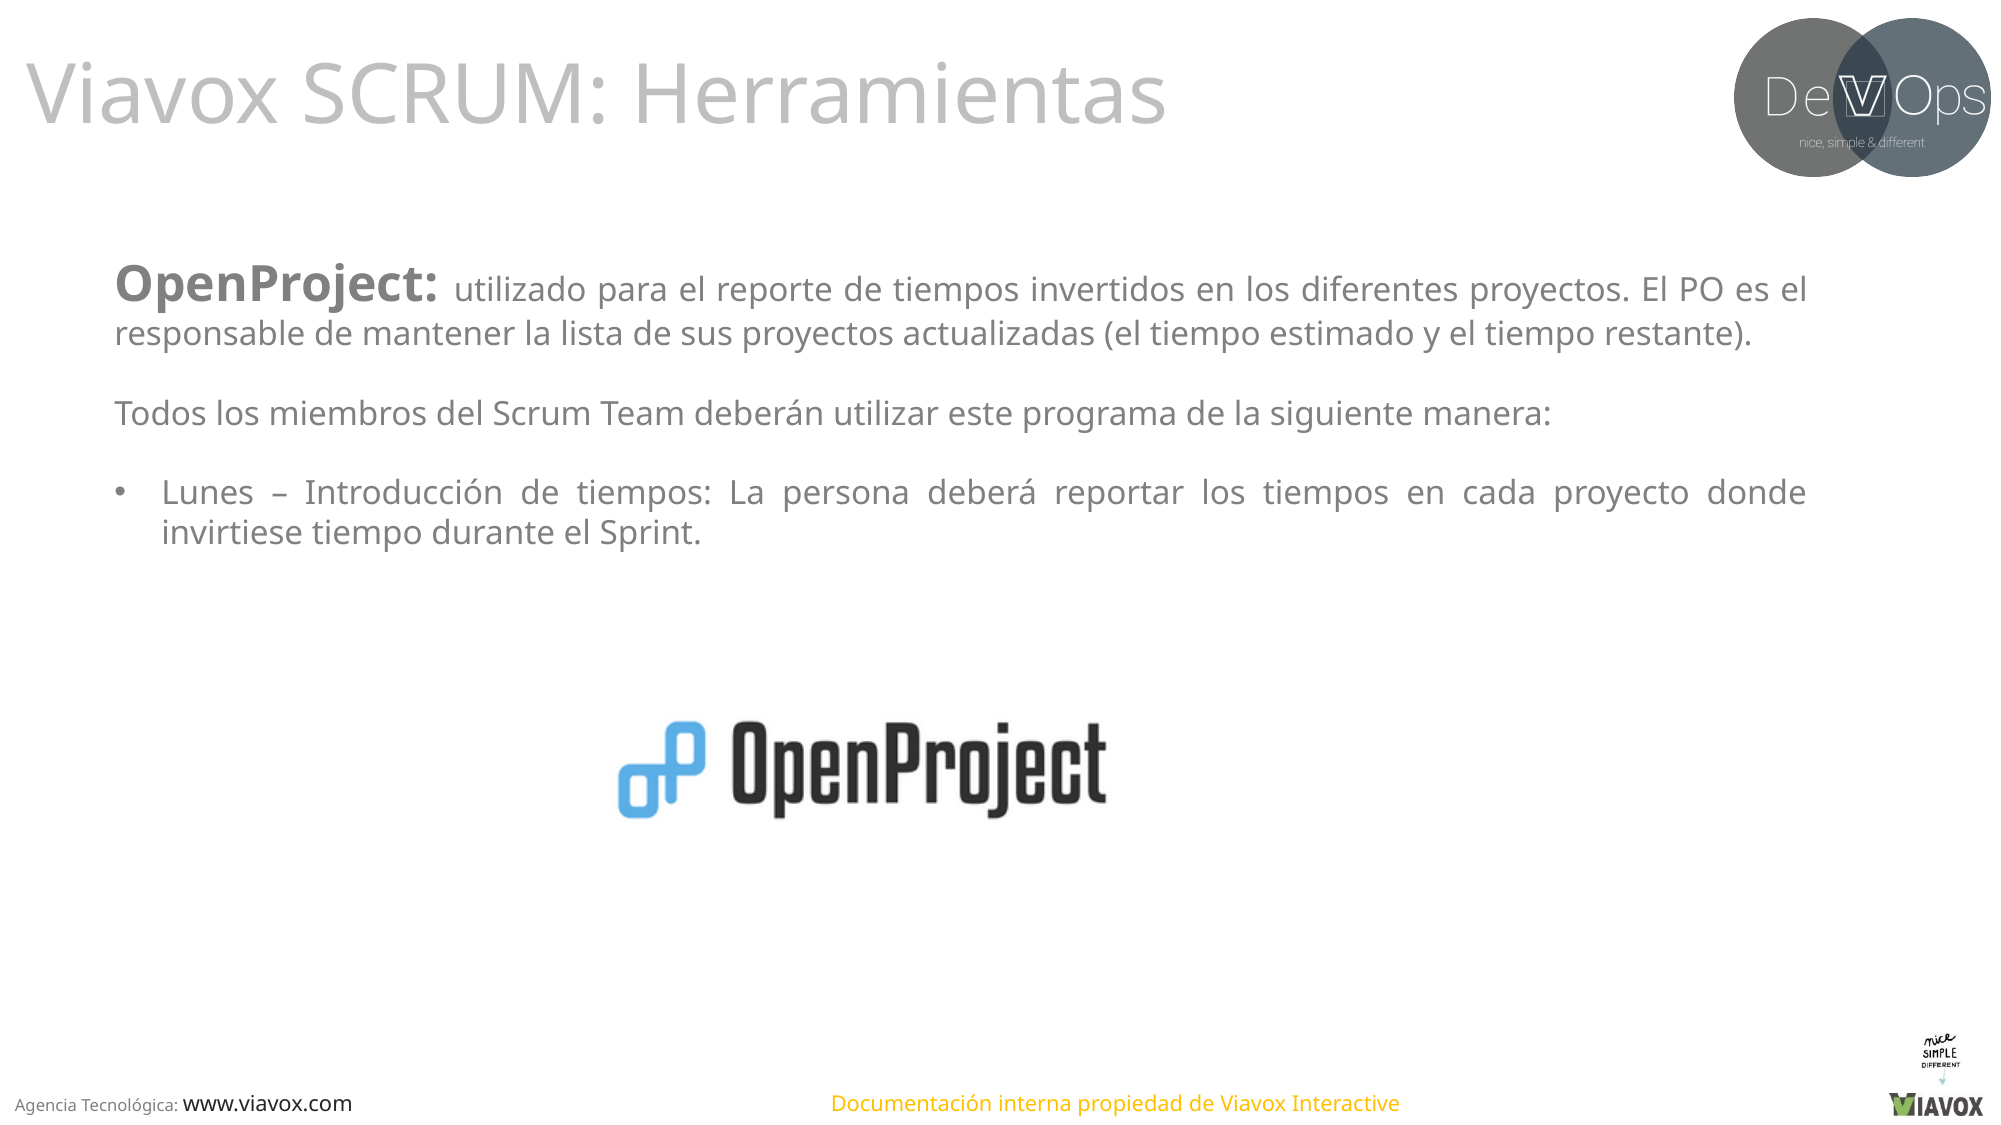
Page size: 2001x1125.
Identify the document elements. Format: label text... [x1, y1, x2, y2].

picture [612, 707, 1116, 843]
text_box Viavox SCRUM: Herramientas [11, 32, 1648, 148]
text_box OpenProject: utilizado para el reporte de tiempos invertidos en los diferentes proyectos. El PO es el responsable de mantener la lista de sus proyectos actualizadas (el tiempo estimado y el tiempo restante). Todos los miembros del Scrum Team deberán utilizar este programa de la siguiente manera: Lunes – Introducción de tiempos: La persona deberá reportar los tiempos en cada proyecto donde invirtiese tiempo durante el Sprint. [99, 244, 1825, 599]
text_box Documentación interna propiedad de Viavox Interactive [514, 1082, 1718, 1123]
text_box Agencia Tecnológica: www.viavox.com [0, 1082, 426, 1123]
picture [1734, 18, 1991, 177]
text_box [1889, 1032, 1983, 1116]
